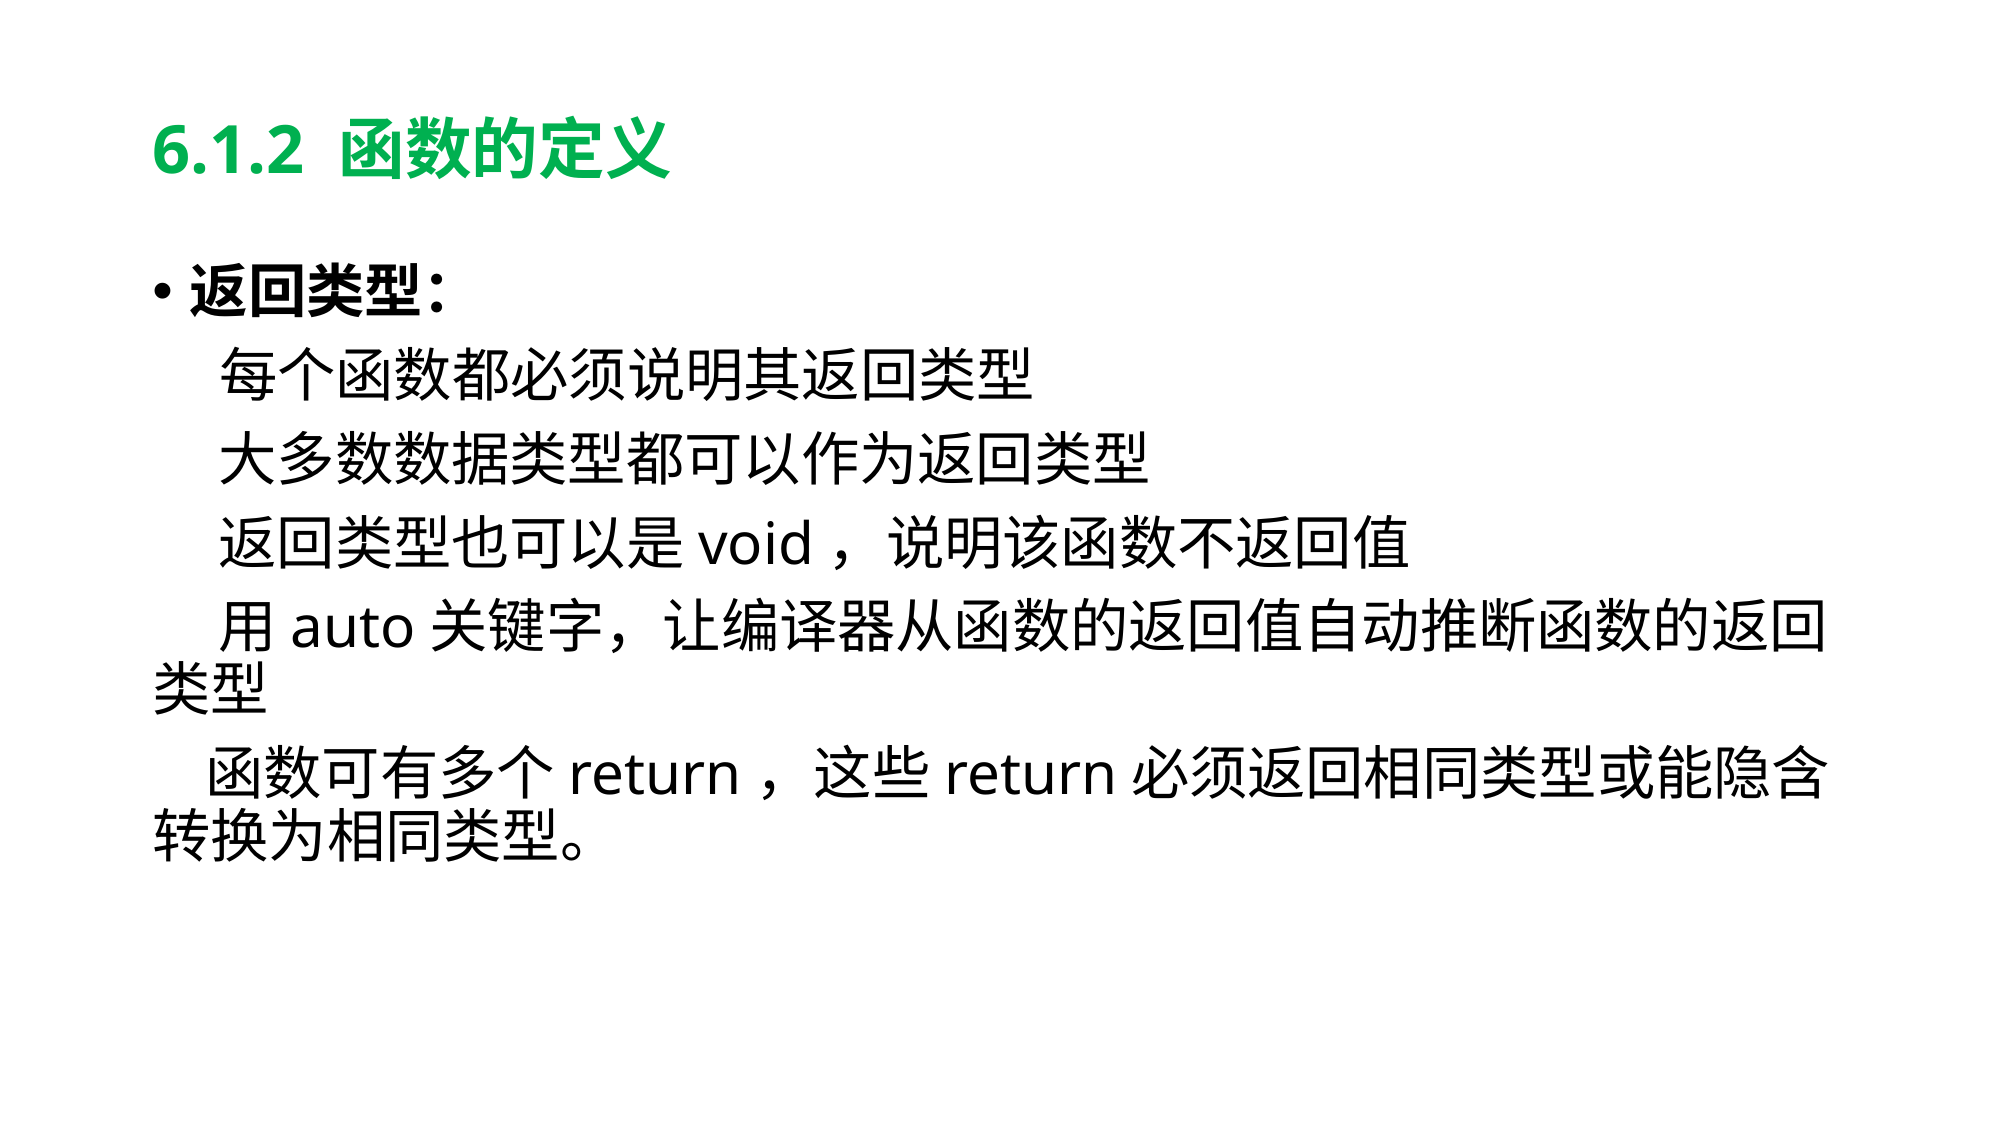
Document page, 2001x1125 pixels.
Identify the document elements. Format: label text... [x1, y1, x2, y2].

list 返回类型： 每个函数都必须说明其返回类型 大多数数据类型都可以作为返回类型 返回类型也可以是void，说明该函数不返回值 用auto关键字，让编译器从函数的返回值自动推断函数的返回类型 函数可有多个return，这些return必须返回相同类型或能隐含转换为相同类型。 [137, 254, 1863, 1014]
title 6.1.2 函数的定义 [137, 88, 1863, 216]
